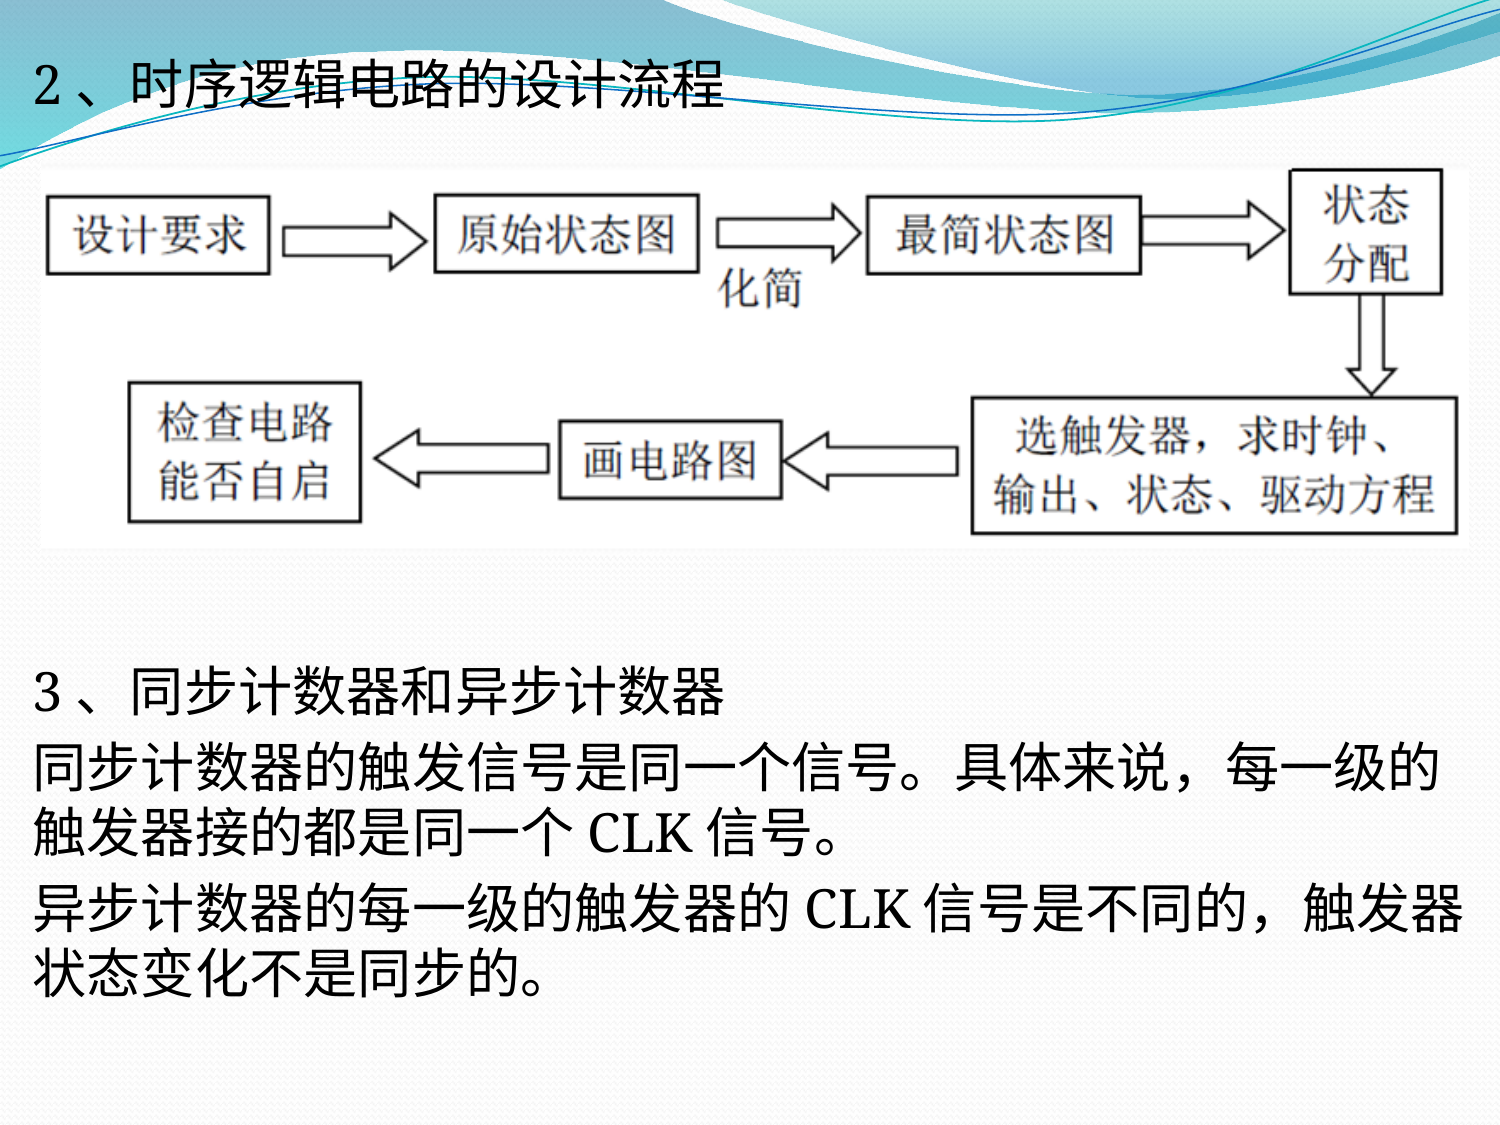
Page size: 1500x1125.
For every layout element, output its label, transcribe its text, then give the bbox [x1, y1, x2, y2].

table_cell 0 [34, 162, 1475, 564]
picture [40, 160, 1469, 554]
list 2、时序逻辑电路的设计流程 3、同步计数器和异步计数器 同步计数器的触发信号是同一个信号。具体来说，每一级的触发器接的都是同一个CLK信号。 异步计数器的每一级的触发器的CLK信号是不同的，触发器状态变化不是同步的。 [17, 42, 1483, 1125]
